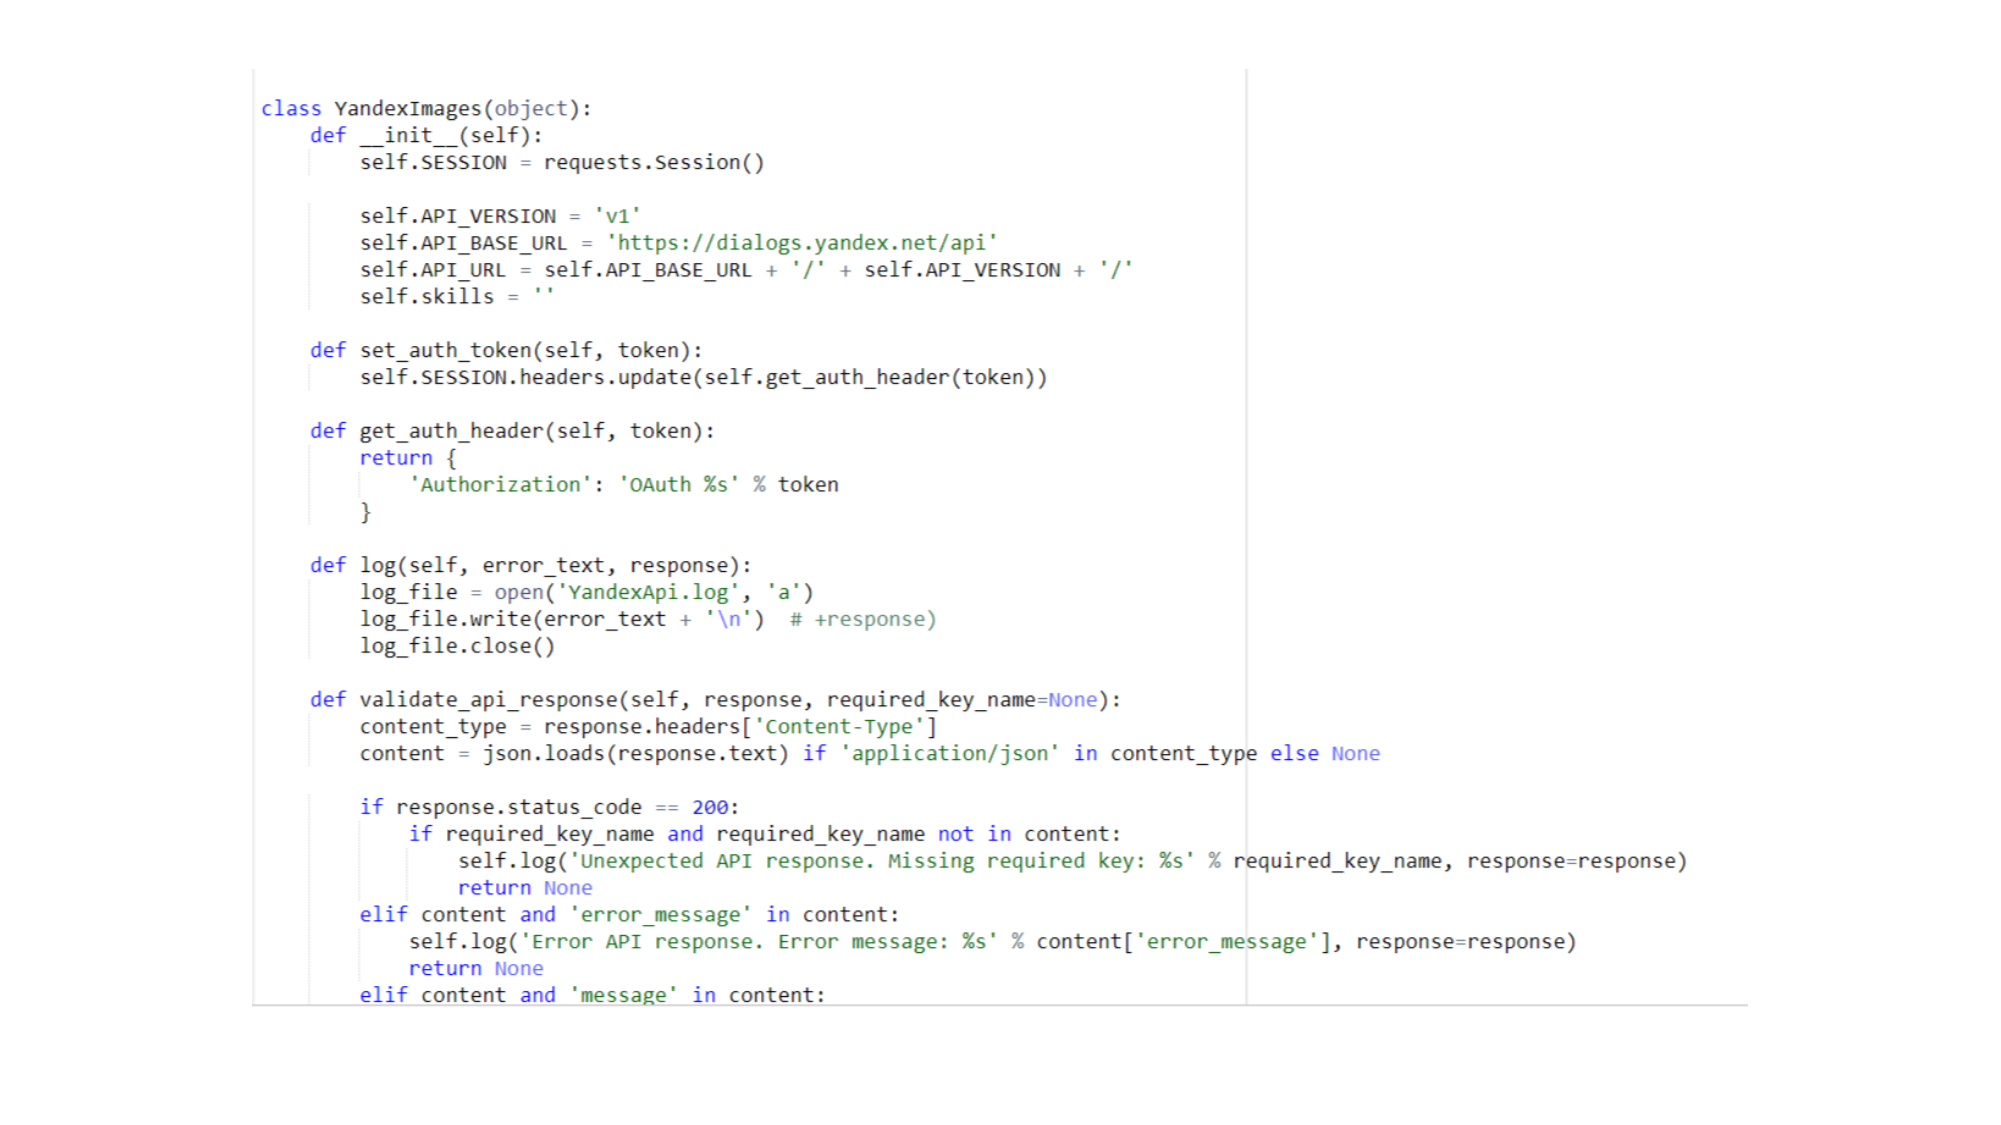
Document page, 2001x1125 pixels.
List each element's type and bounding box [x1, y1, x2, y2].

list [252, 70, 1748, 1007]
